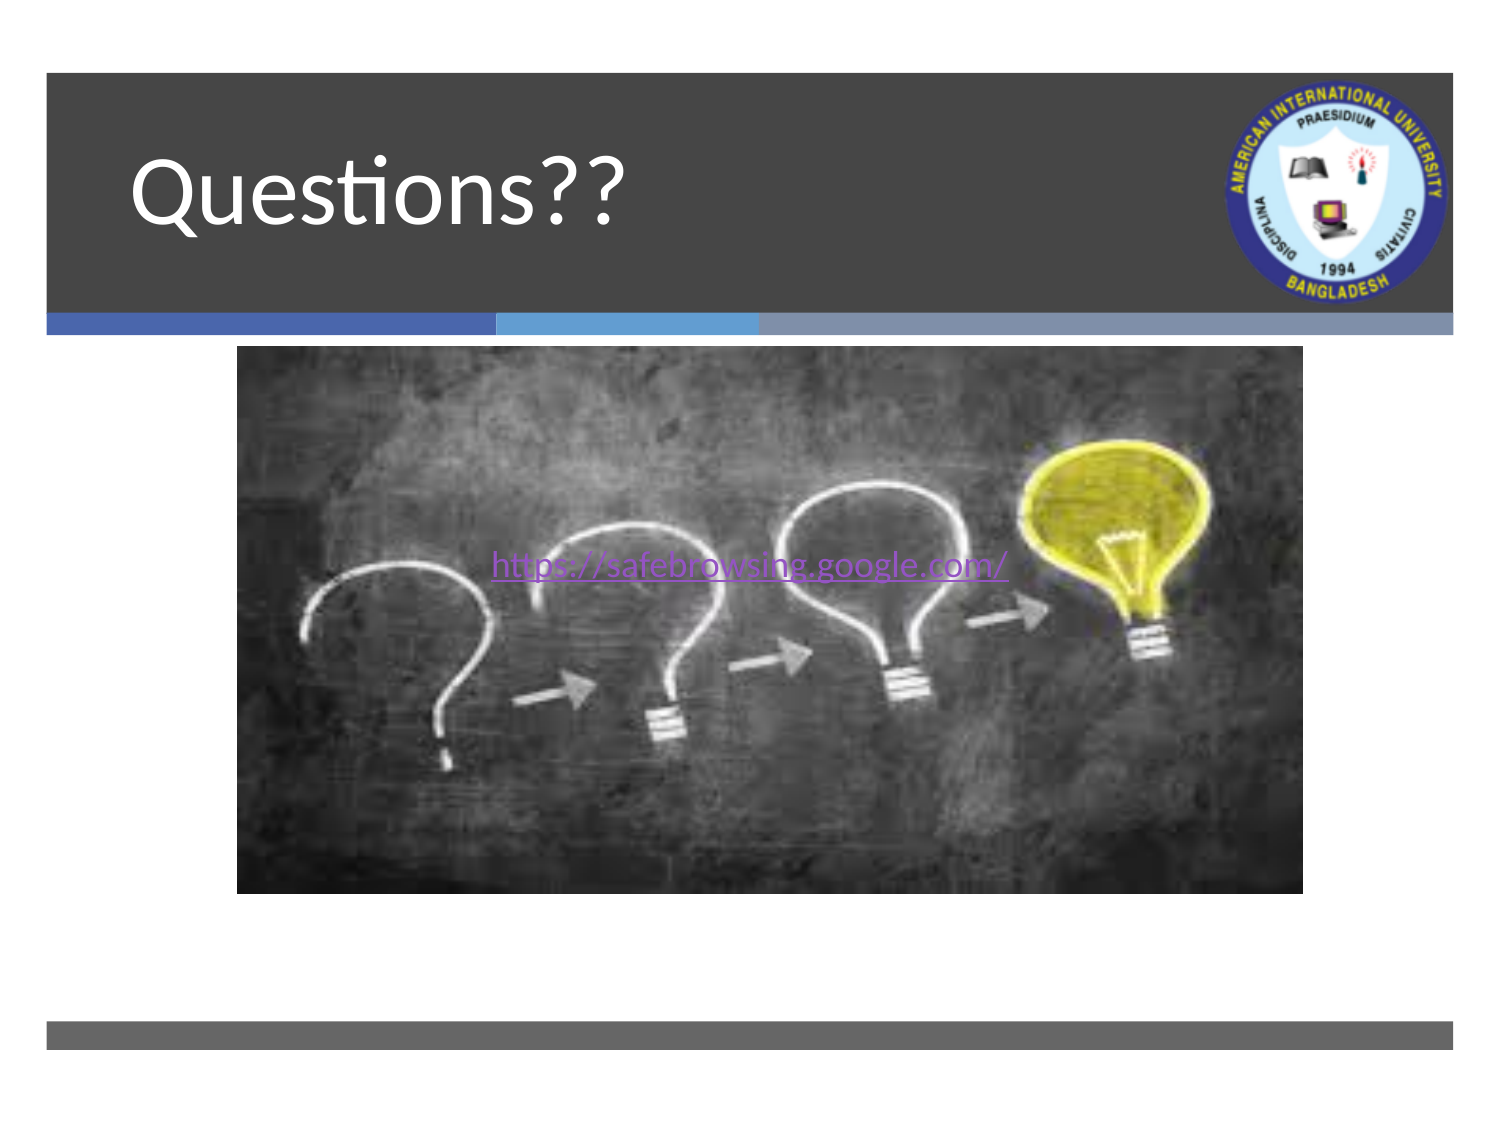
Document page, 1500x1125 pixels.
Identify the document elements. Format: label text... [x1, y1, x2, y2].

picture [1220, 75, 1454, 310]
text_box Questions?? [114, 116, 645, 372]
picture [236, 345, 1304, 894]
